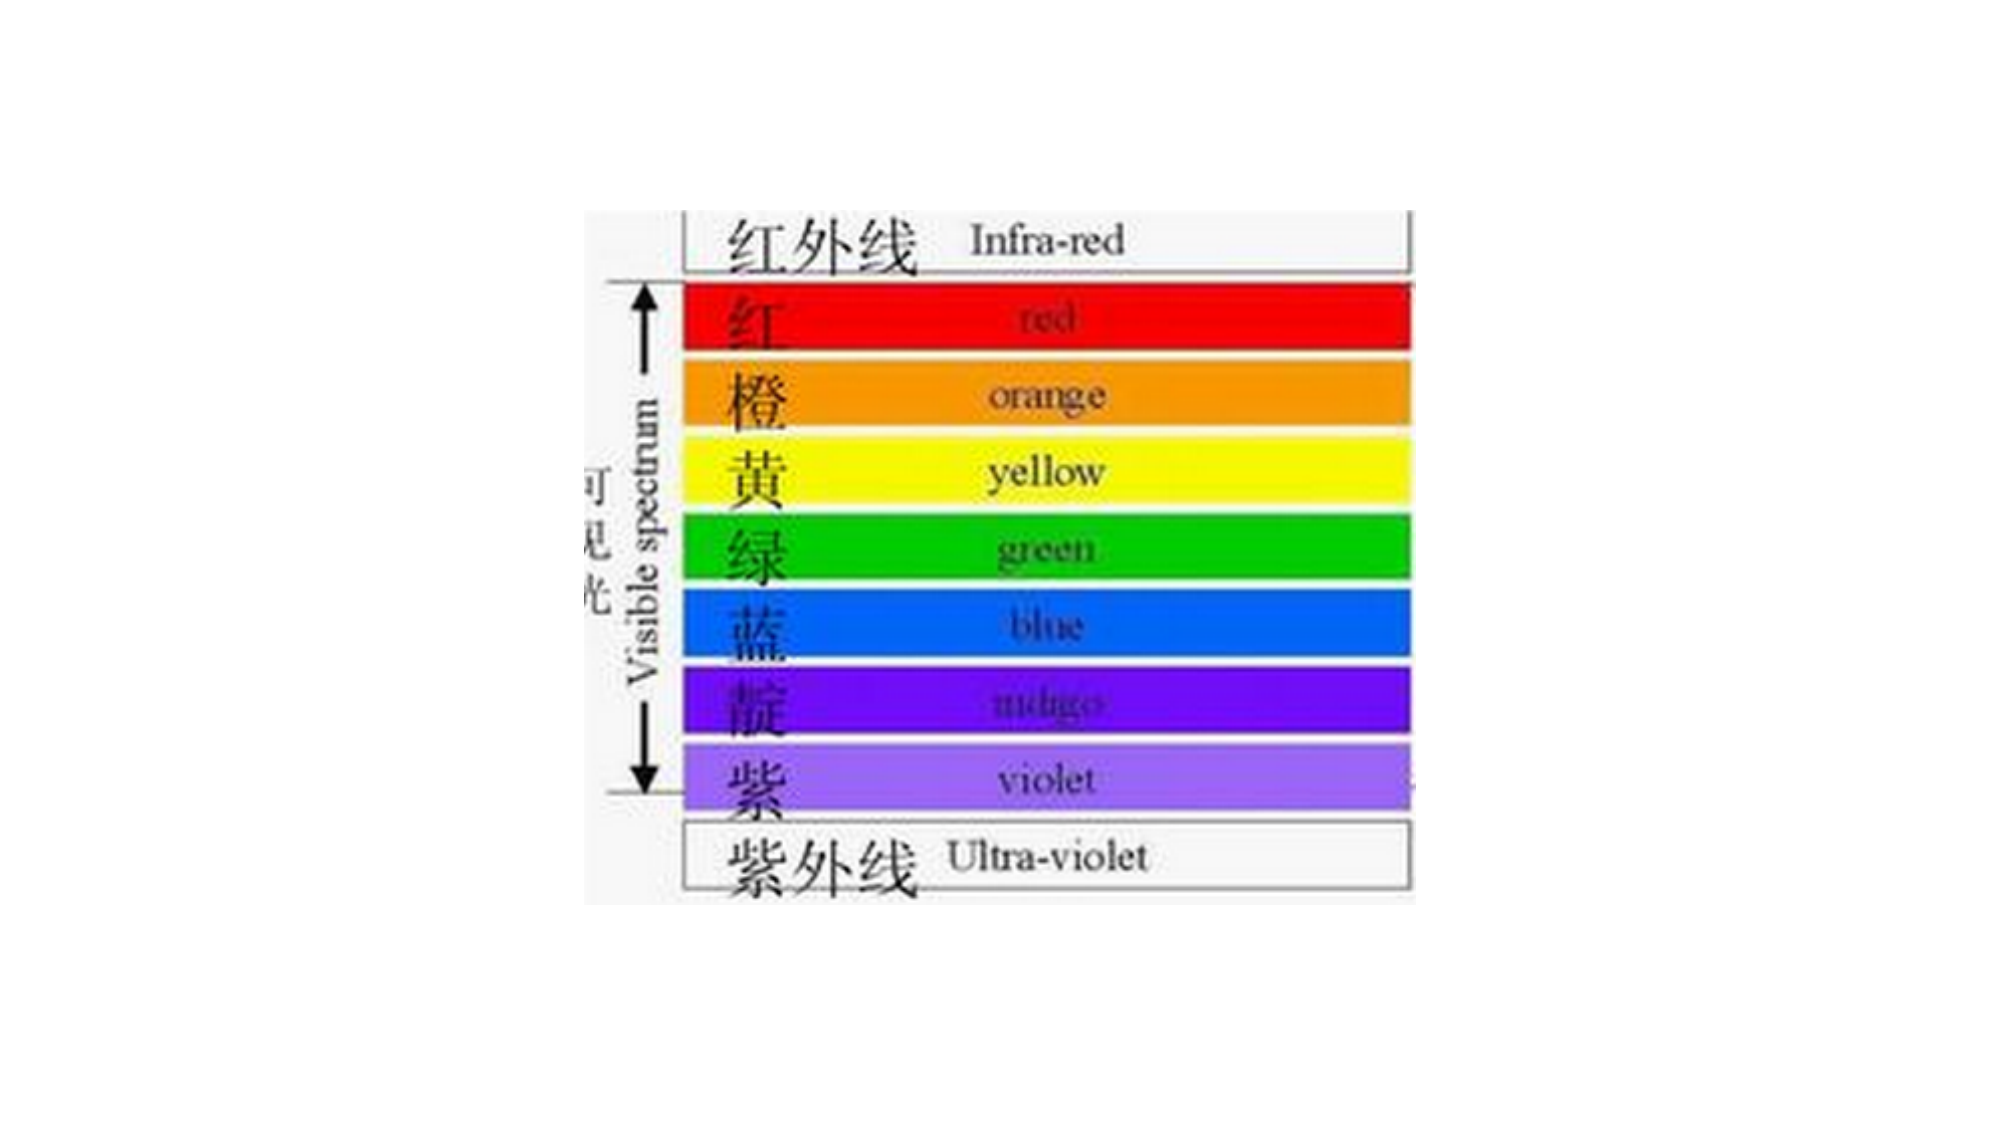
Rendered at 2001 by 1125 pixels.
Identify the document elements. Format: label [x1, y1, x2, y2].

picture [584, 210, 1416, 905]
